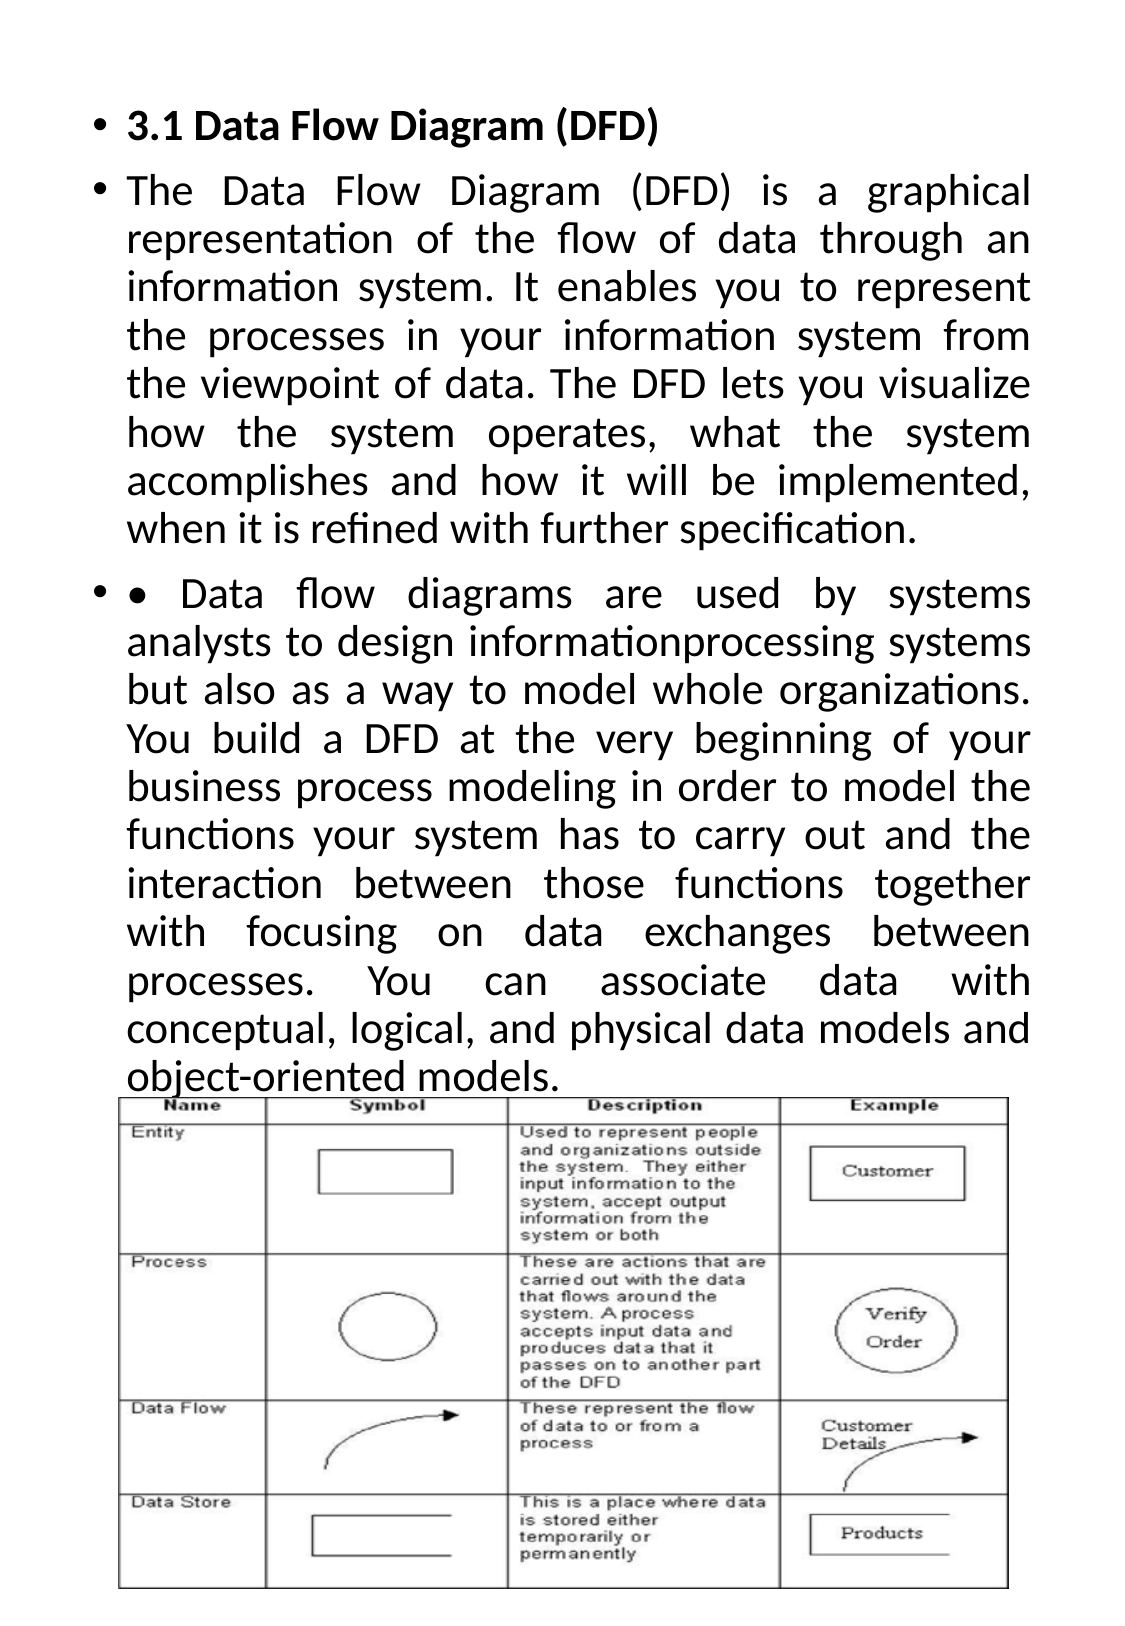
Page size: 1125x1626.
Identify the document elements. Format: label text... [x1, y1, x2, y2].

picture [118, 1097, 1009, 1590]
list 3.1 Data Flow Diagram (DFD) The Data Flow Diagram (DFD) is a graphical representation of the flow of data through an information system. It enables you to represent the processes in your information system from the viewpoint of data. The DFD lets you visualize how the system operates, what the system accomplishes and how it will be implemented, when it is refined with further specification. • Data flow diagrams are used by systems analysts to design informationprocessing systems but also as a way to model whole organizations. You build a DFD at the very beginning of your business process modeling in order to model the functions your system has to carry out and the interaction between those functions together with focusing on data exchanges between processes. You can associate data with conceptual, logical, and physical data models and object-oriented models. [77, 94, 1048, 1120]
